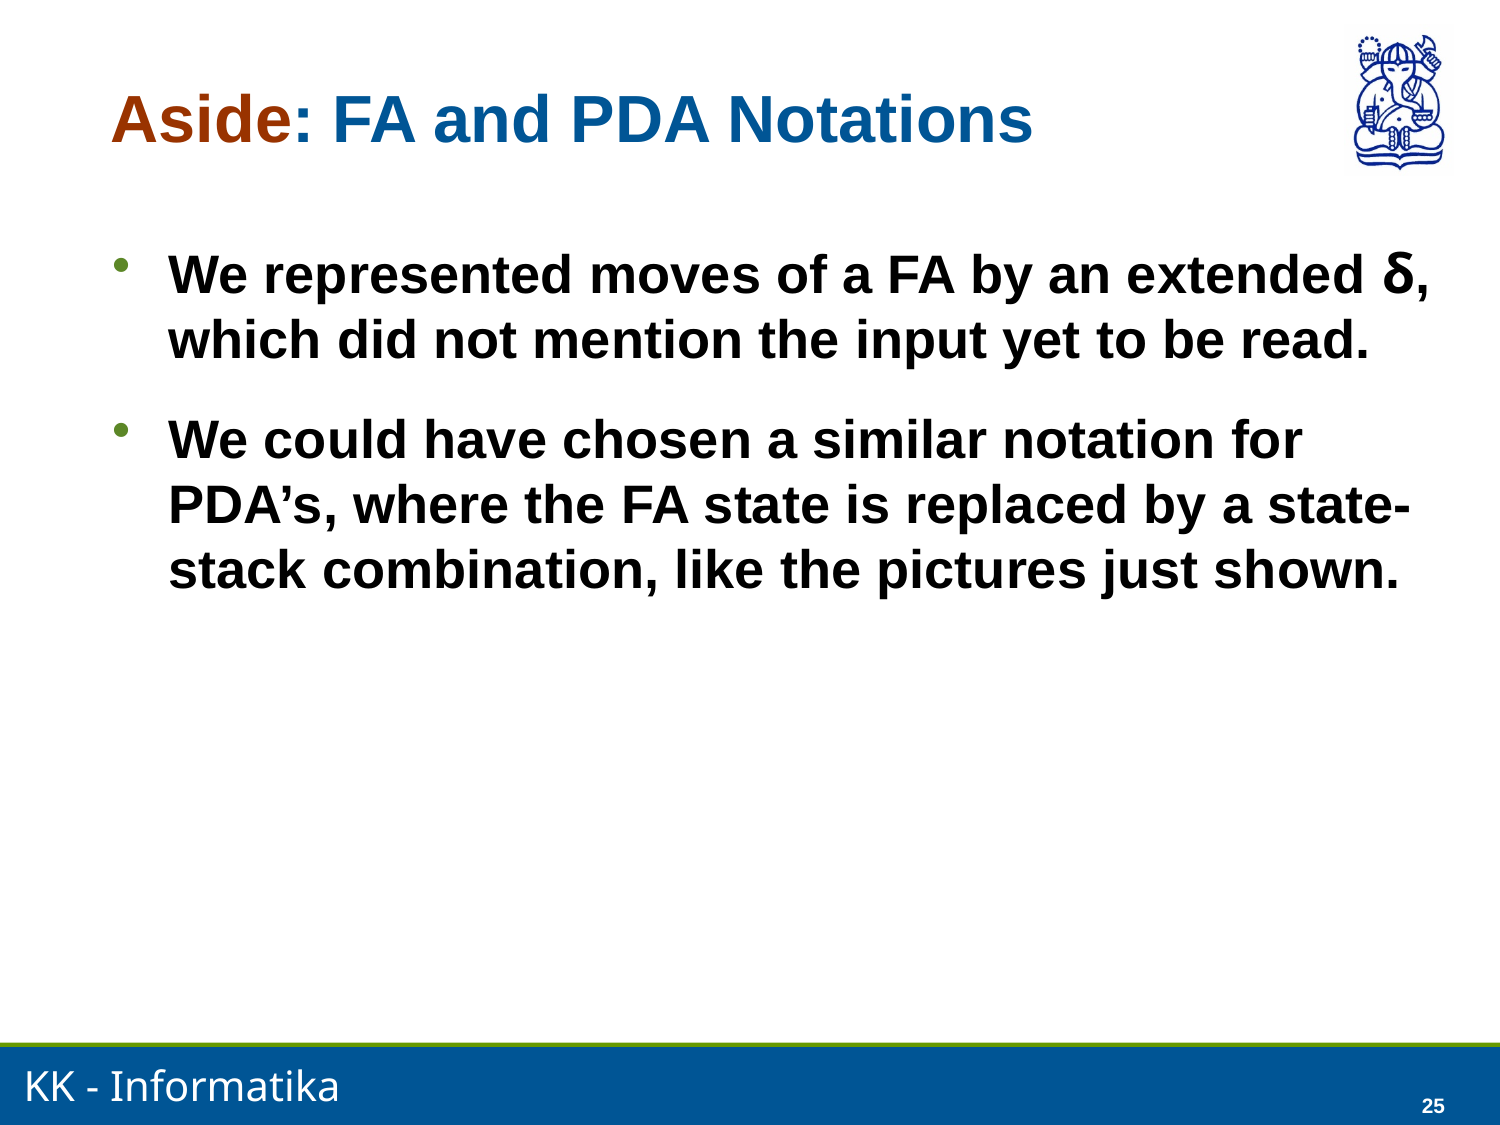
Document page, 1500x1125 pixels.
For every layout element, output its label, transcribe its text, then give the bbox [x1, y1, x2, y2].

title Aside: FA and PDA Notations [95, 22, 1454, 166]
list We represented moves of a FA by an extended δ, which did not mention the input yet to be read. We could have chosen a similar notation for PDA’s, where the FA state is replaced by a state-stack combination, like the pictures just shown. [97, 231, 1458, 904]
picture [1344, 166, 1454, 176]
